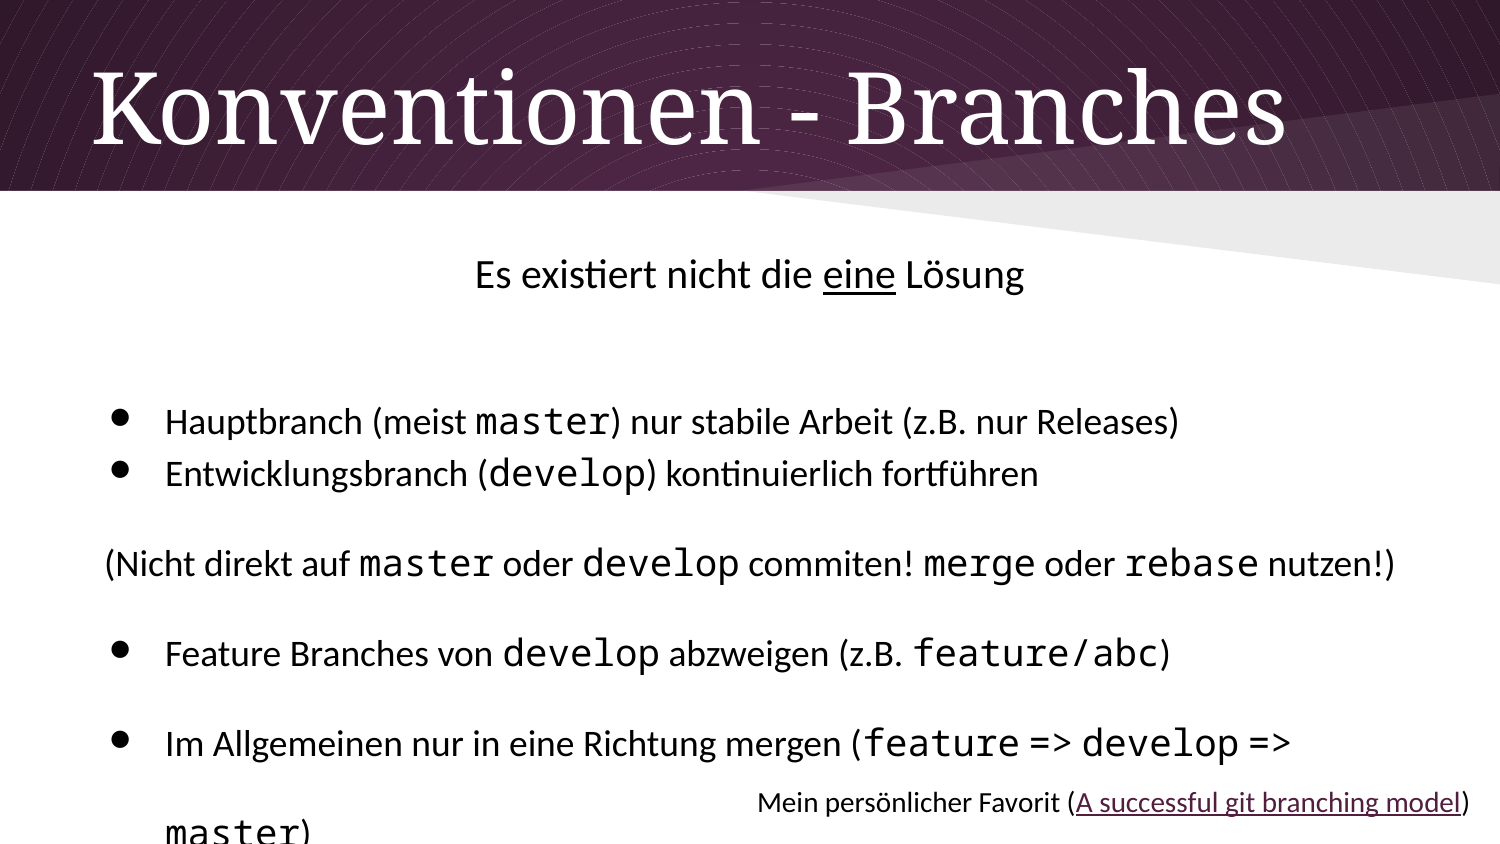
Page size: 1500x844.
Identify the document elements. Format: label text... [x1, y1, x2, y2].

text_box Hauptbranch (meist master) nur stabile Arbeit (z.B. nur Releases) Entwicklungsbranch (develop) kontinuierlich fortführen (Nicht direkt auf master oder develop commiten! merge oder rebase nutzen!) Feature Branches von develop abzweigen (z.B. feature/abc) Im Allgemeinen nur in eine Richtung mergen (feature => develop => master) [74, 336, 1425, 744]
text_box Mein persönlicher Favorit (A successful git branching model) [134, 768, 1485, 831]
title Konventionen - Branches [75, 33, 1425, 175]
text_box Es existiert nicht die eine Lösung [74, 232, 1425, 312]
